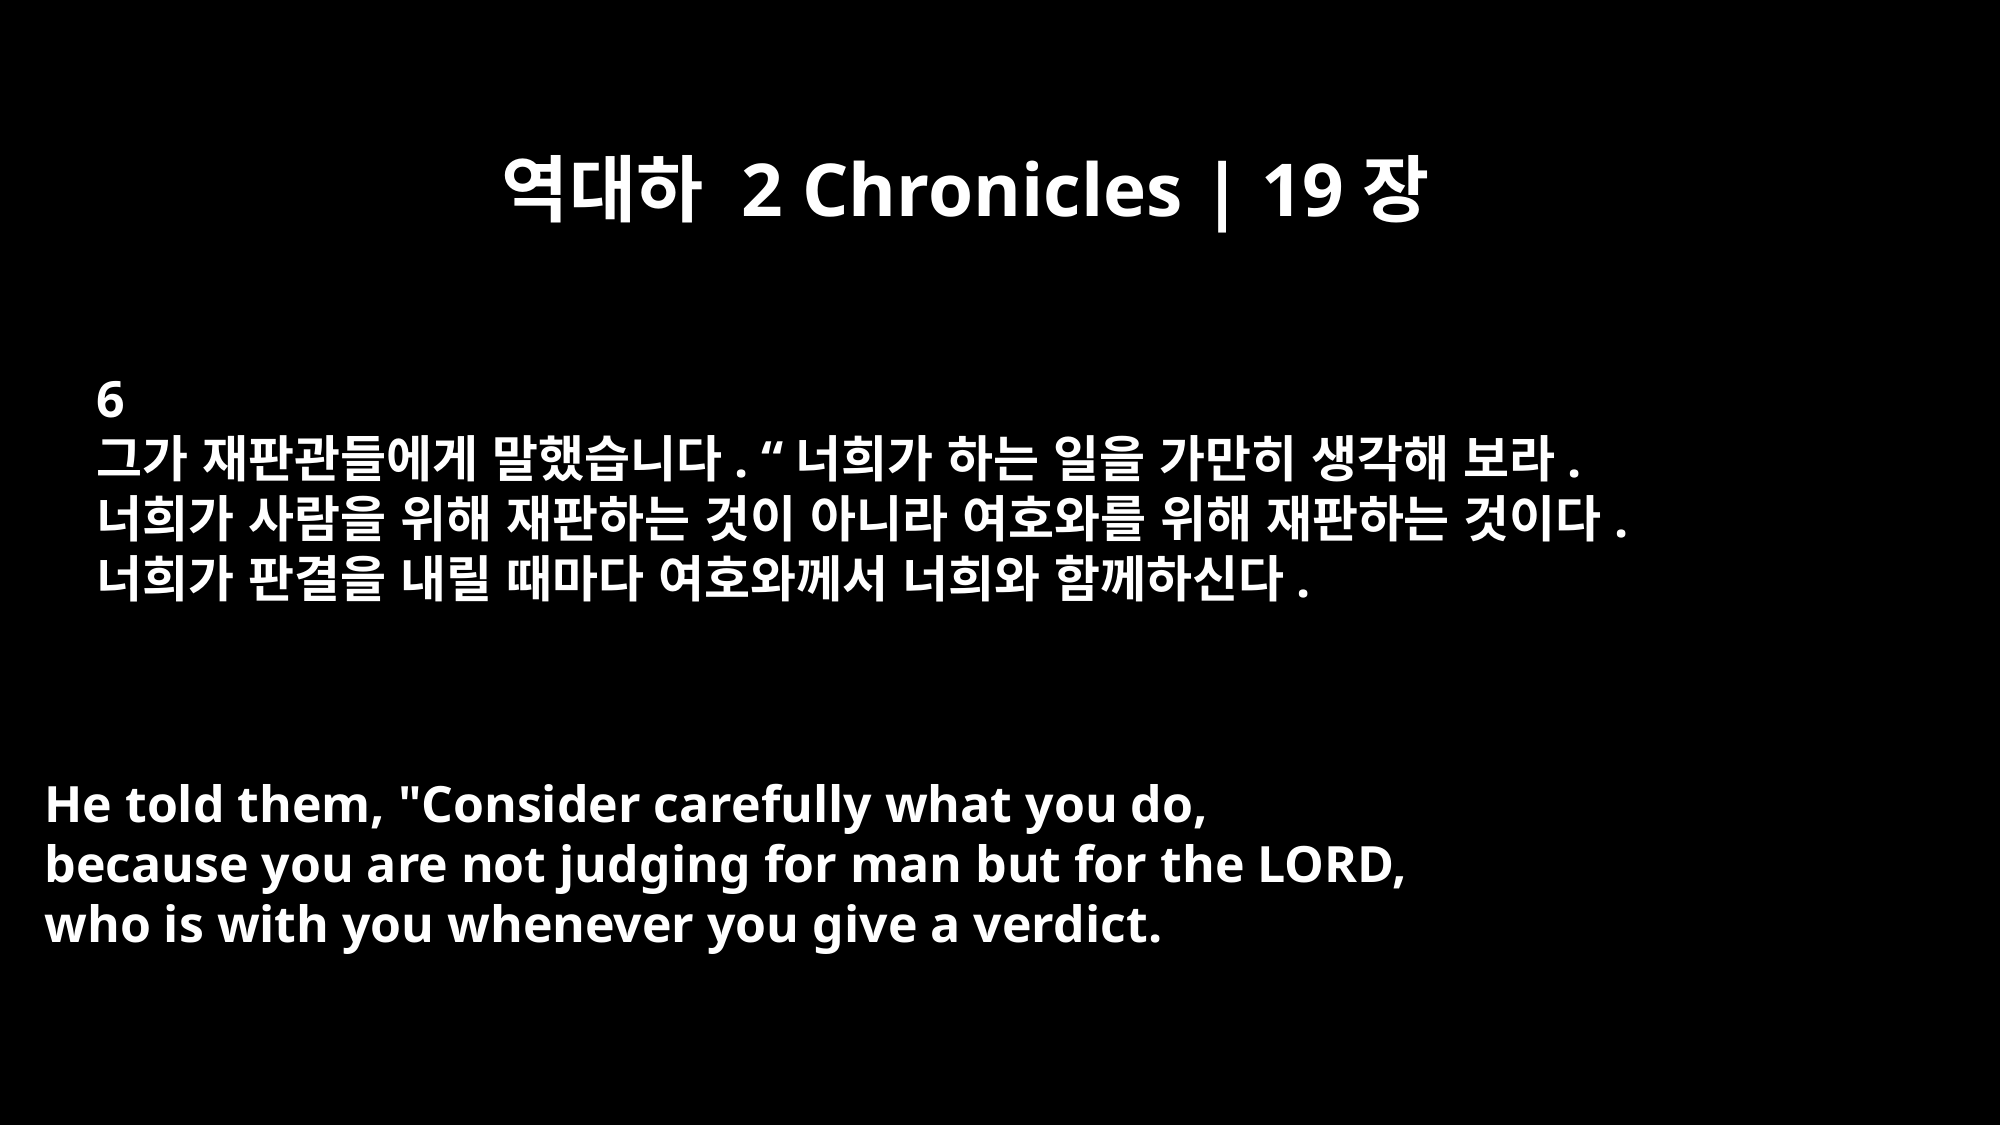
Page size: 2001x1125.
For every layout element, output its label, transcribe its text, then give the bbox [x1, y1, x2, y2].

text_box 6 그가 재판관들에게 말했습니다. “너희가 하는 일을 가만히 생각해 보라. 너희가 사람을 위해 재판하는 것이 아니라 여호와를 위해 재판하는 것이다. 너희가 판결을 내릴 때마다 여호와께서 너희와 함께하신다. [81, 359, 1644, 615]
text_box 역대하 2 Chronicles | 19장 [487, 136, 1445, 239]
text_box He told them, "Consider carefully what you do, because you are not judging for man but for the LORD, who is with you whenever you give a verdict. [29, 764, 1422, 960]
